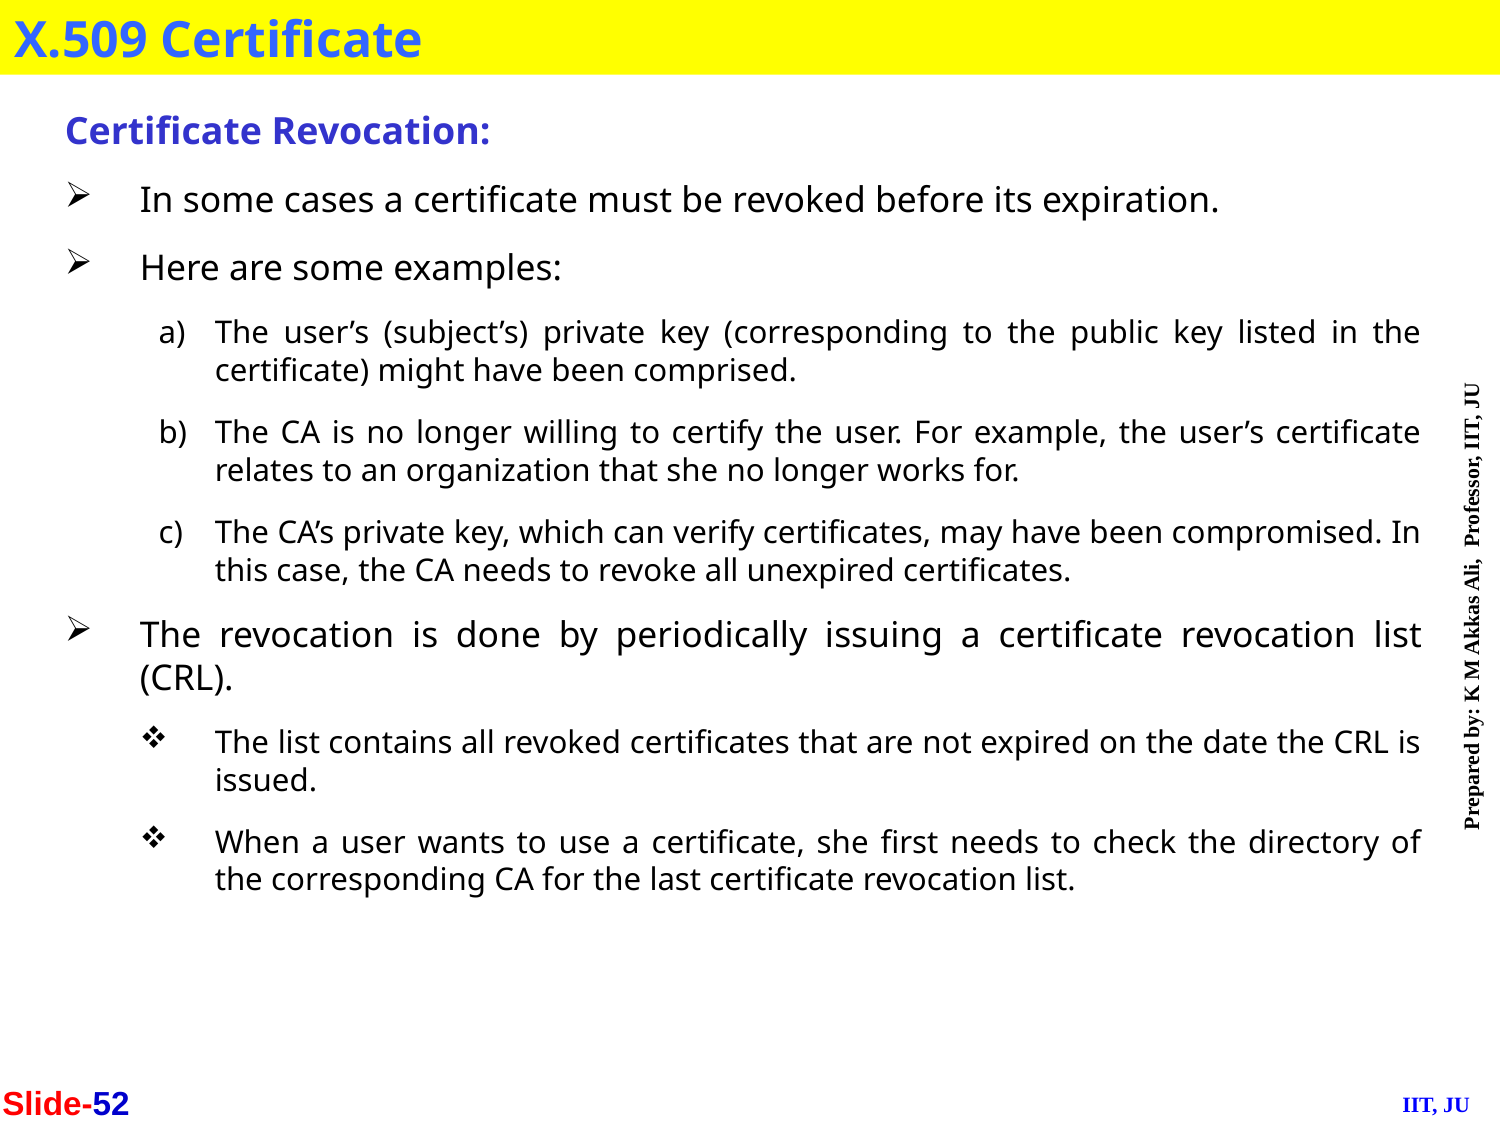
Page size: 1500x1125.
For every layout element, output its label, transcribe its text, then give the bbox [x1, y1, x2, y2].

text_box Certificate Revocation: In some cases a certificate must be revoked before its expiration. Here are some examples: The user’s (subject’s) private key (corresponding to the public key listed in the certificate) might have been comprised. The CA is no longer willing to certify the user. For example, the user’s certificate relates to an organization that she no longer works for. The CA’s private key, which can verify certificates, may have been compromised. In this case, the CA needs to revoke all unexpired certificates. The revocation is done by periodically issuing a certificate revocation list (CRL). The list contains all revoked certificates that are not expired on the date the CRL is issued. When a user wants to use a certificate, she first needs to check the directory of the corresponding CA for the last certificate revocation list. [50, 99, 1438, 905]
text_box X.509 Certificate [0, 0, 1500, 75]
slide_number Slide-52 [0, 1074, 300, 1125]
